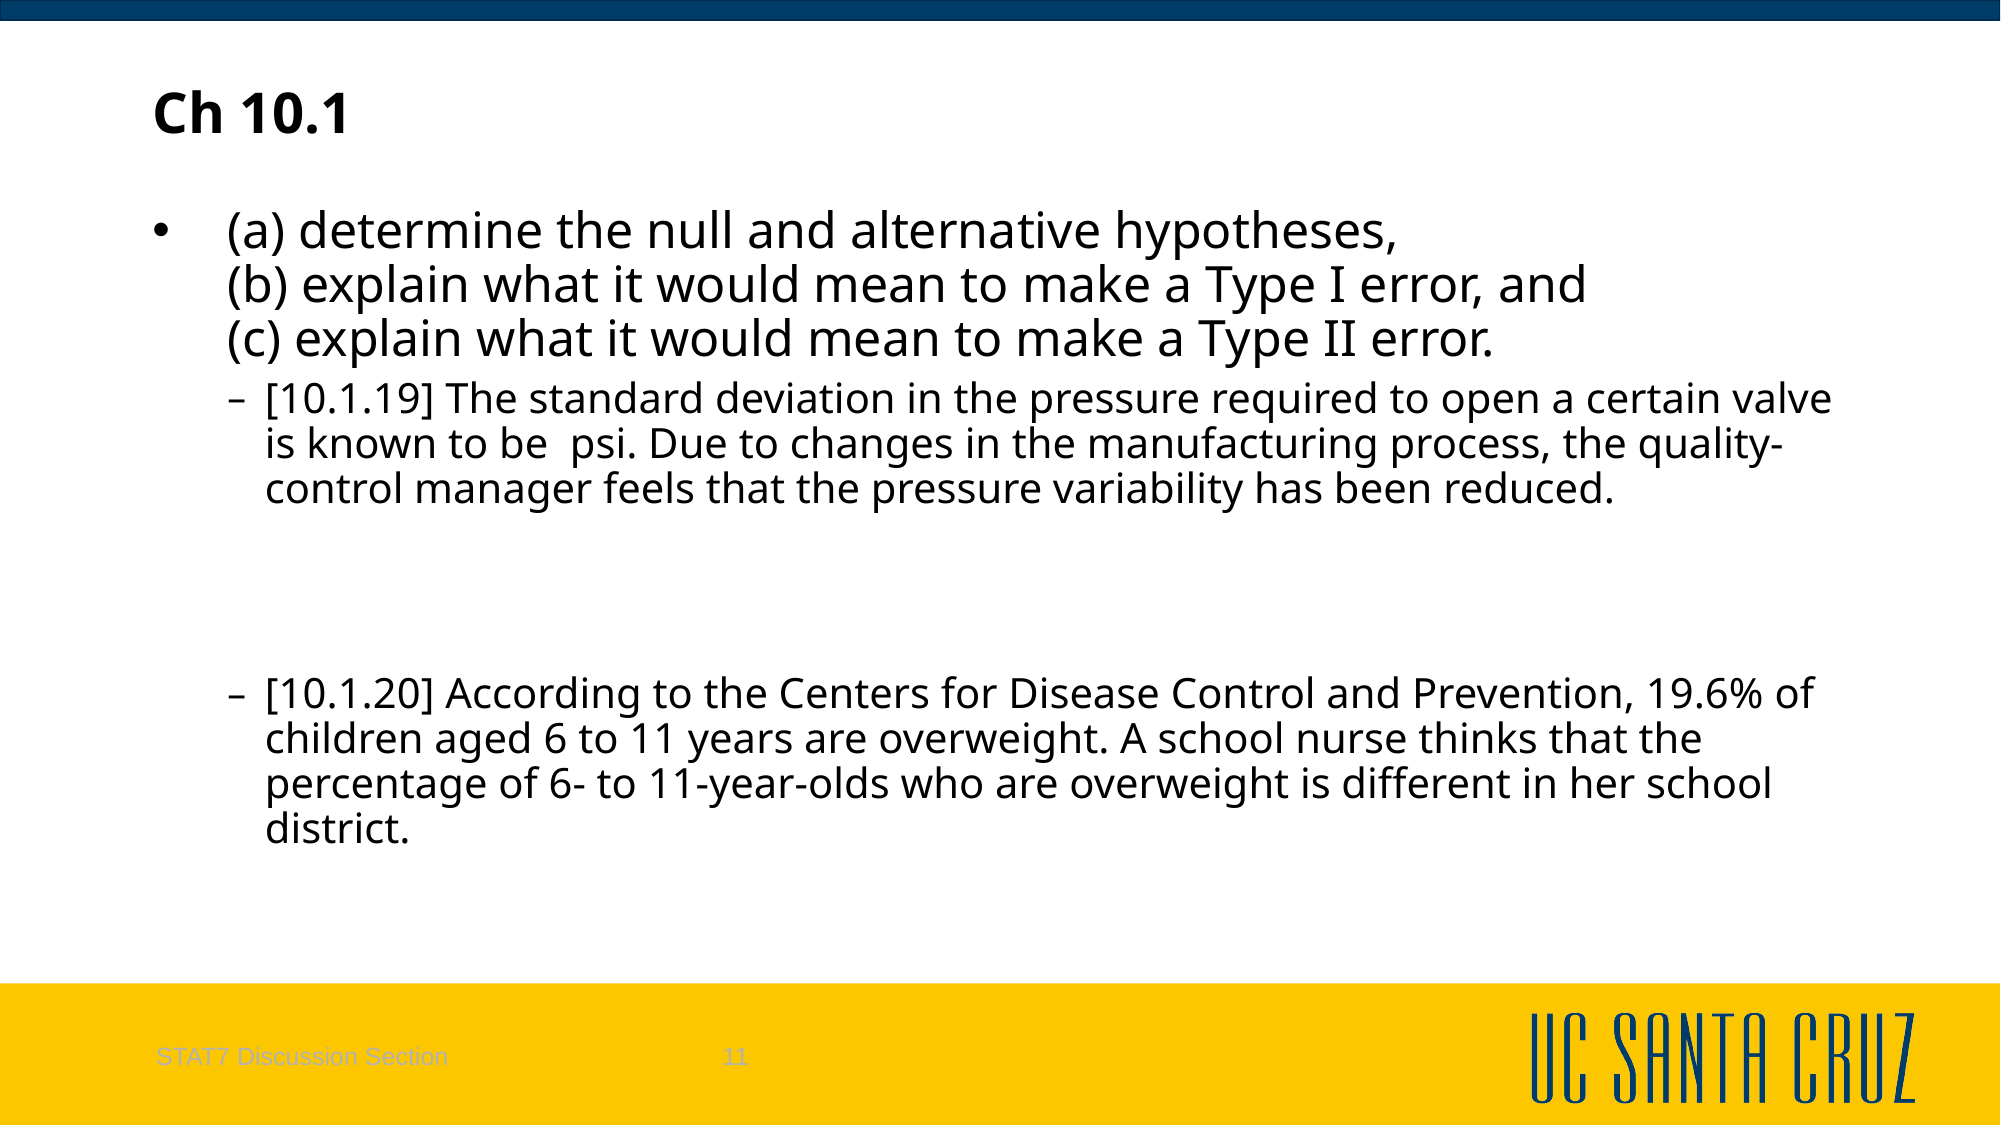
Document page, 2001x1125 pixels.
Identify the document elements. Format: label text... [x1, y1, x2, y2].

title Ch 10.1 [137, 59, 1863, 171]
slide_number 11 [681, 1025, 764, 1086]
footer STAT7 Discussion Section [136, 1025, 470, 1086]
picture [1481, 968, 1962, 1125]
